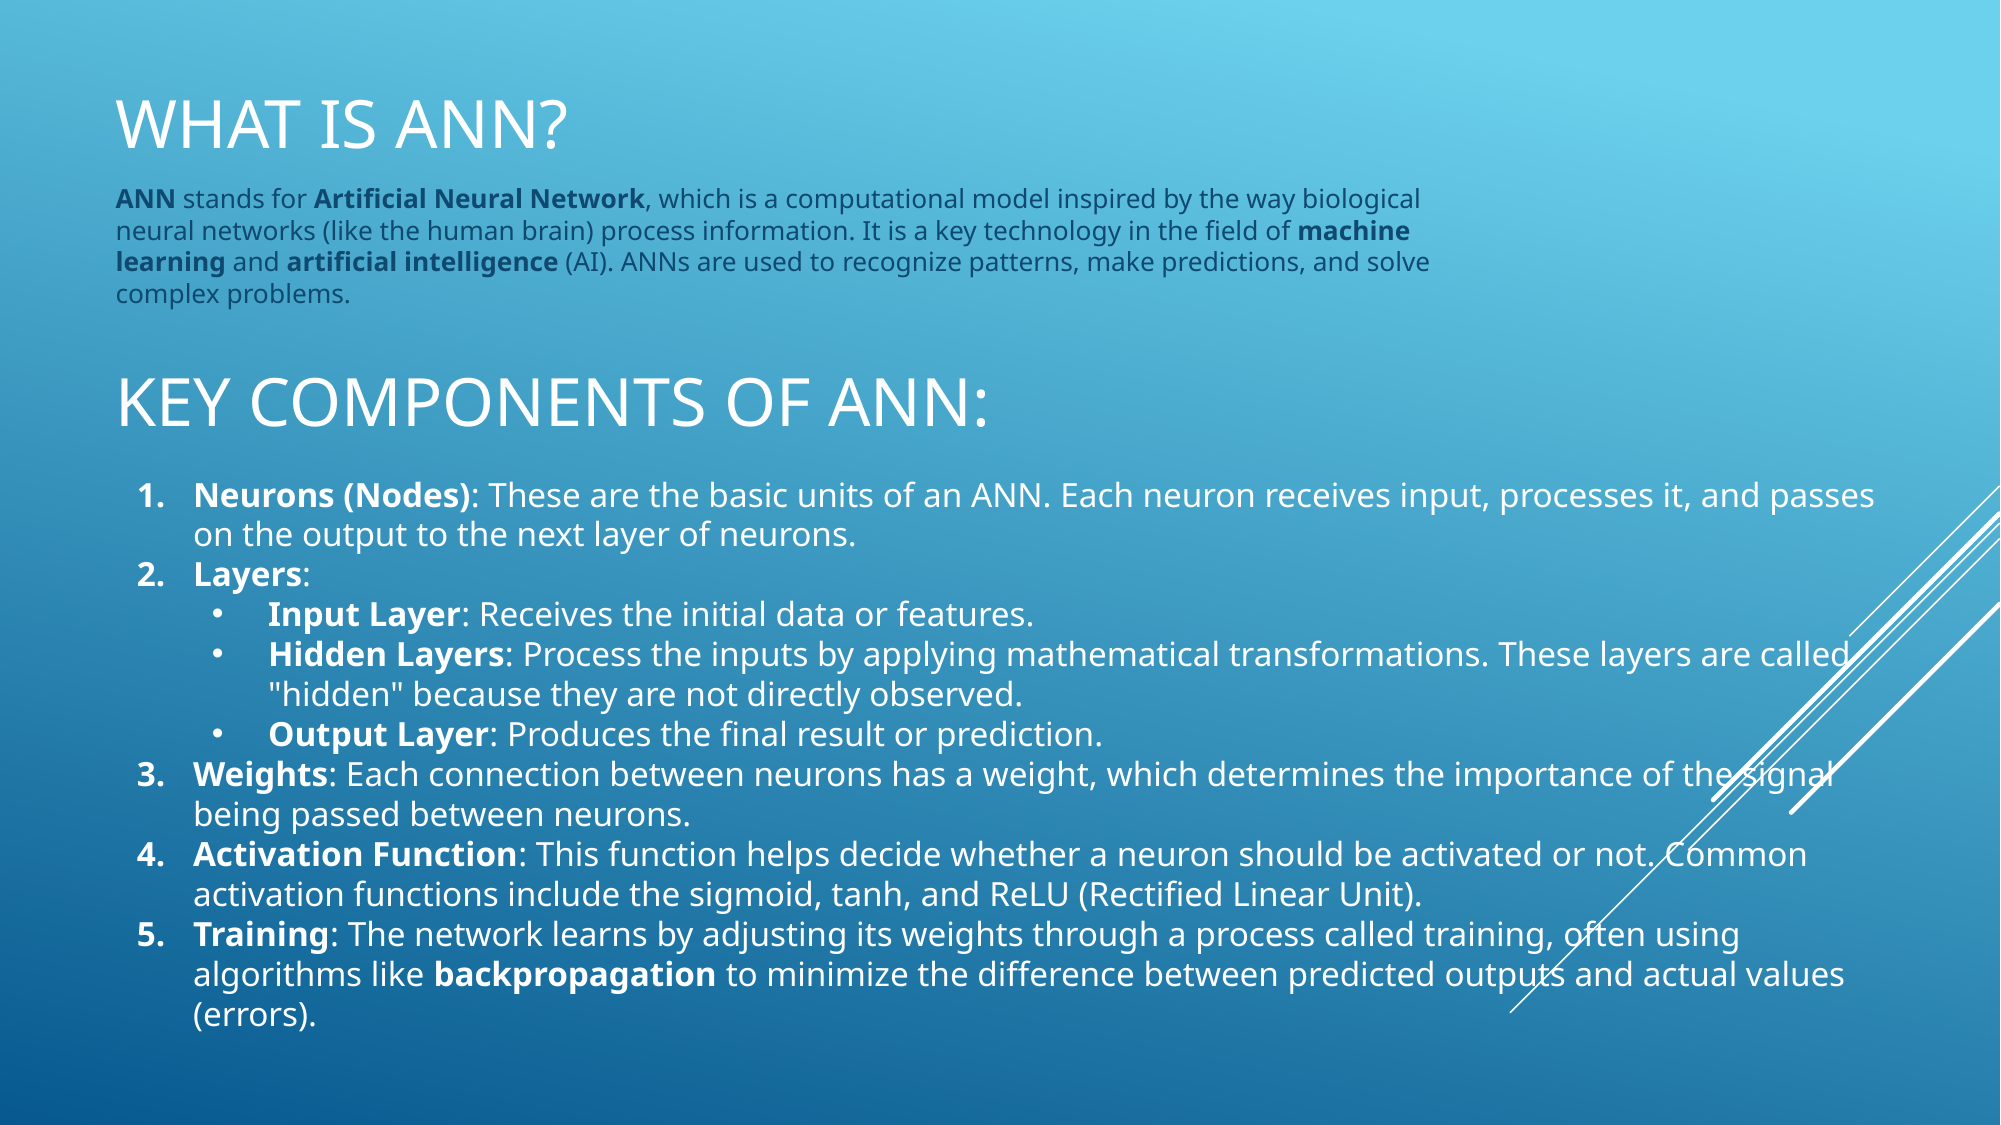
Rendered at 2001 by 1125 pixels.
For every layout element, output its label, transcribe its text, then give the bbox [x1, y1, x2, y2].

text_box Neurons (Nodes): These are the basic units of an ANN. Each neuron receives input, processes it, and passes on the output to the next layer of neurons. Layers: Input Layer: Receives the initial data or features. Hidden Layers: Process the inputs by applying mathematical transformations. These layers are called "hidden" because they are not directly observed. Output Layer: Produces the final result or prediction. Weights: Each connection between neurons has a weight, which determines the importance of the signal being passed between neurons. Activation Function: This function helps decide whether a neuron should be activated or not. Common activation functions include the sigmoid, tanh, and ReLU (Rectified Linear Unit). Training: The network learns by adjusting its weights through a process called training, often using algorithms like backpropagation to minimize the difference between predicted outputs and actual values (errors). [122, 466, 1900, 1080]
text_box [100, 458, 1928, 1090]
title WHAT IS ANN? [100, 62, 627, 170]
list ANN stands for Artificial Neural Network, which is a computational model inspired by the way biological neural networks (like the human brain) process information. It is a key technology in the field of machine learning and artificial intelligence (AI). ANNs are used to recognize patterns, make predictions, and solve complex problems. [100, 174, 1501, 316]
text_box Key components of ann: [100, 339, 1139, 448]
